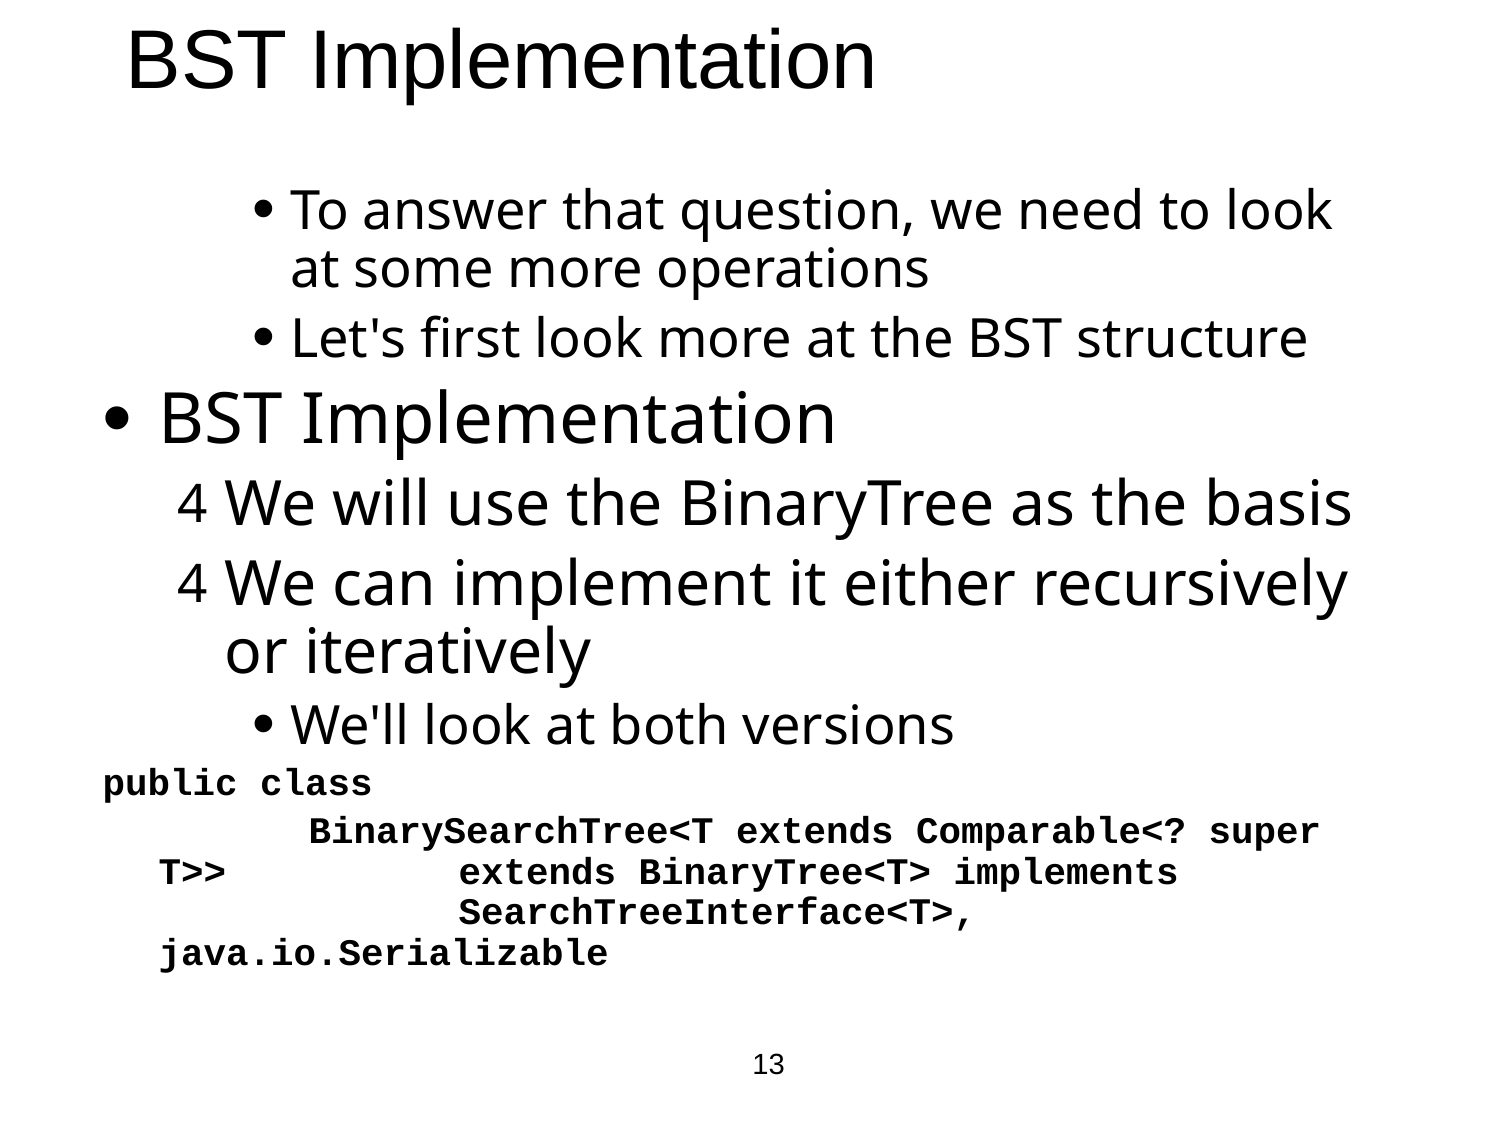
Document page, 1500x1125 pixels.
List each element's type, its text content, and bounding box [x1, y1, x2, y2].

list To answer that question, we need to look at some more operations Let's first look more at the BST structure BST Implementation We will use the BinaryTree as the basis We can implement it either recursively or iteratively We'll look at both versions public class BinarySearchTree<T extends Comparable<? super T>> extends BinaryTree<T> implements SearchTreeInterface<T>, java.io.Serializable [87, 174, 1413, 1000]
slide_number 13 [612, 1024, 926, 1101]
title BST Implementation [87, 42, 1413, 93]
